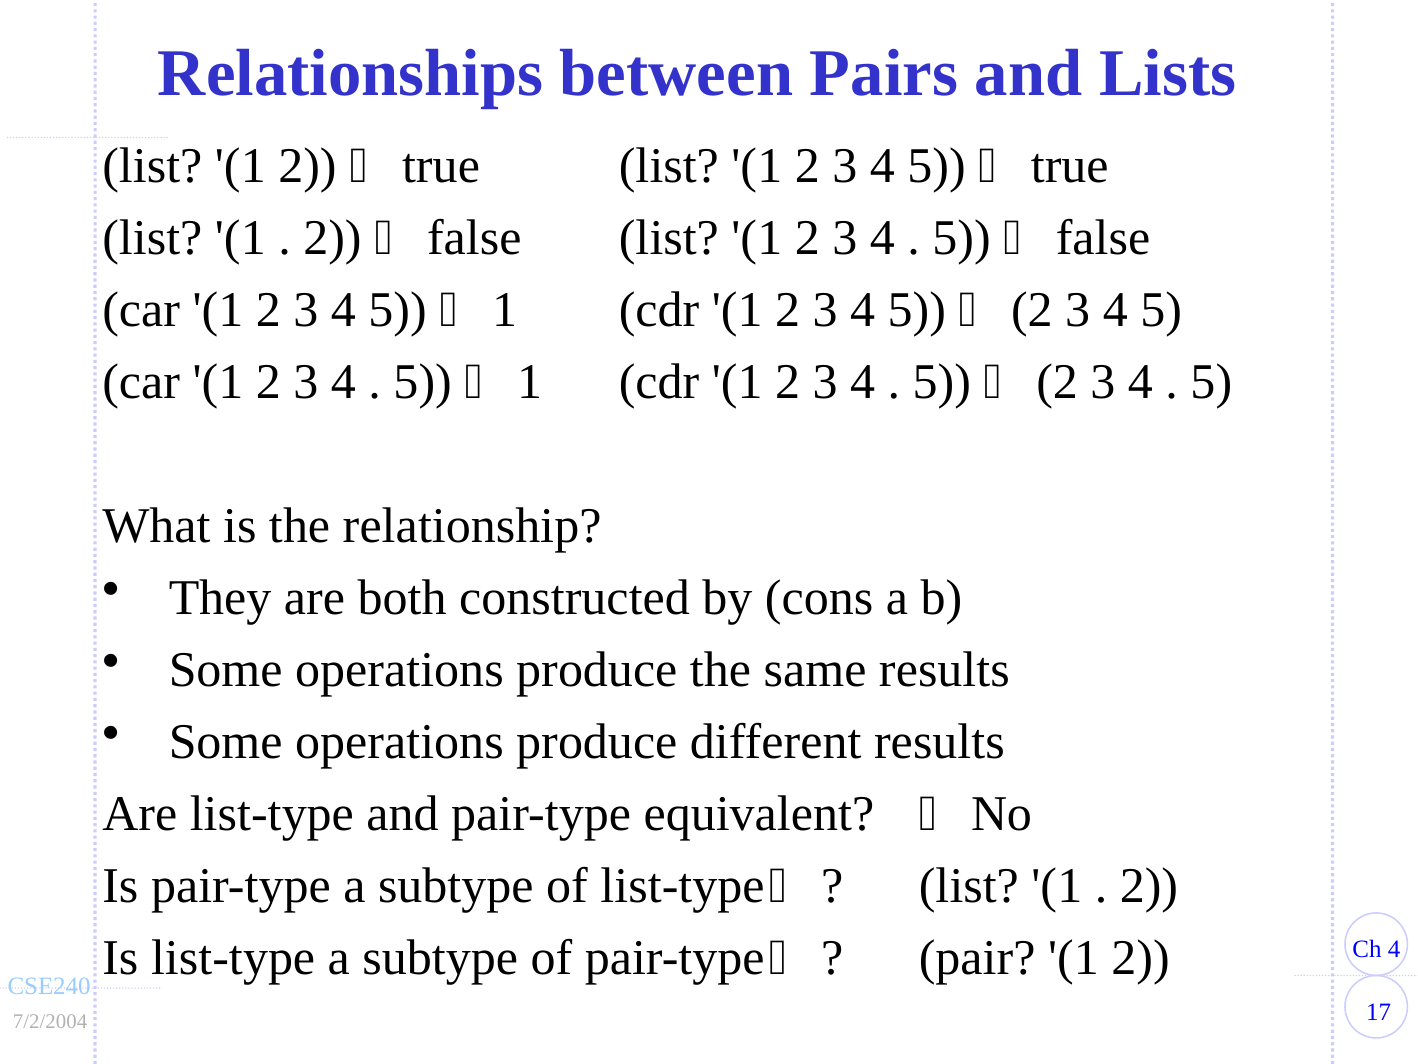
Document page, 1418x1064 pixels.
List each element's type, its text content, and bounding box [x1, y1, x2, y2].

text_box (list? '(1 2))  true (list? '(1 2 3 4 5))  true (list? '(1 . 2))  false (list? '(1 2 3 4 . 5))  false (car '(1 2 3 4 5))  1 (cdr '(1 2 3 4 5))  (2 3 4 5) (car '(1 2 3 4 . 5))  1 (cdr '(1 2 3 4 . 5))  (2 3 4 . 5) What is the relationship? They are both constructed by (cons a b) Some operations produce the same results Some operations produce different results Are list-type and pair-type equivalent?  No Is pair-type a subtype of list-type  ? (list? '(1 . 2)) Is list-type a subtype of pair-type  ? (pair? '(1 2)) [87, 112, 1338, 992]
text_box Relationships between Pairs and Lists [62, 24, 1350, 125]
